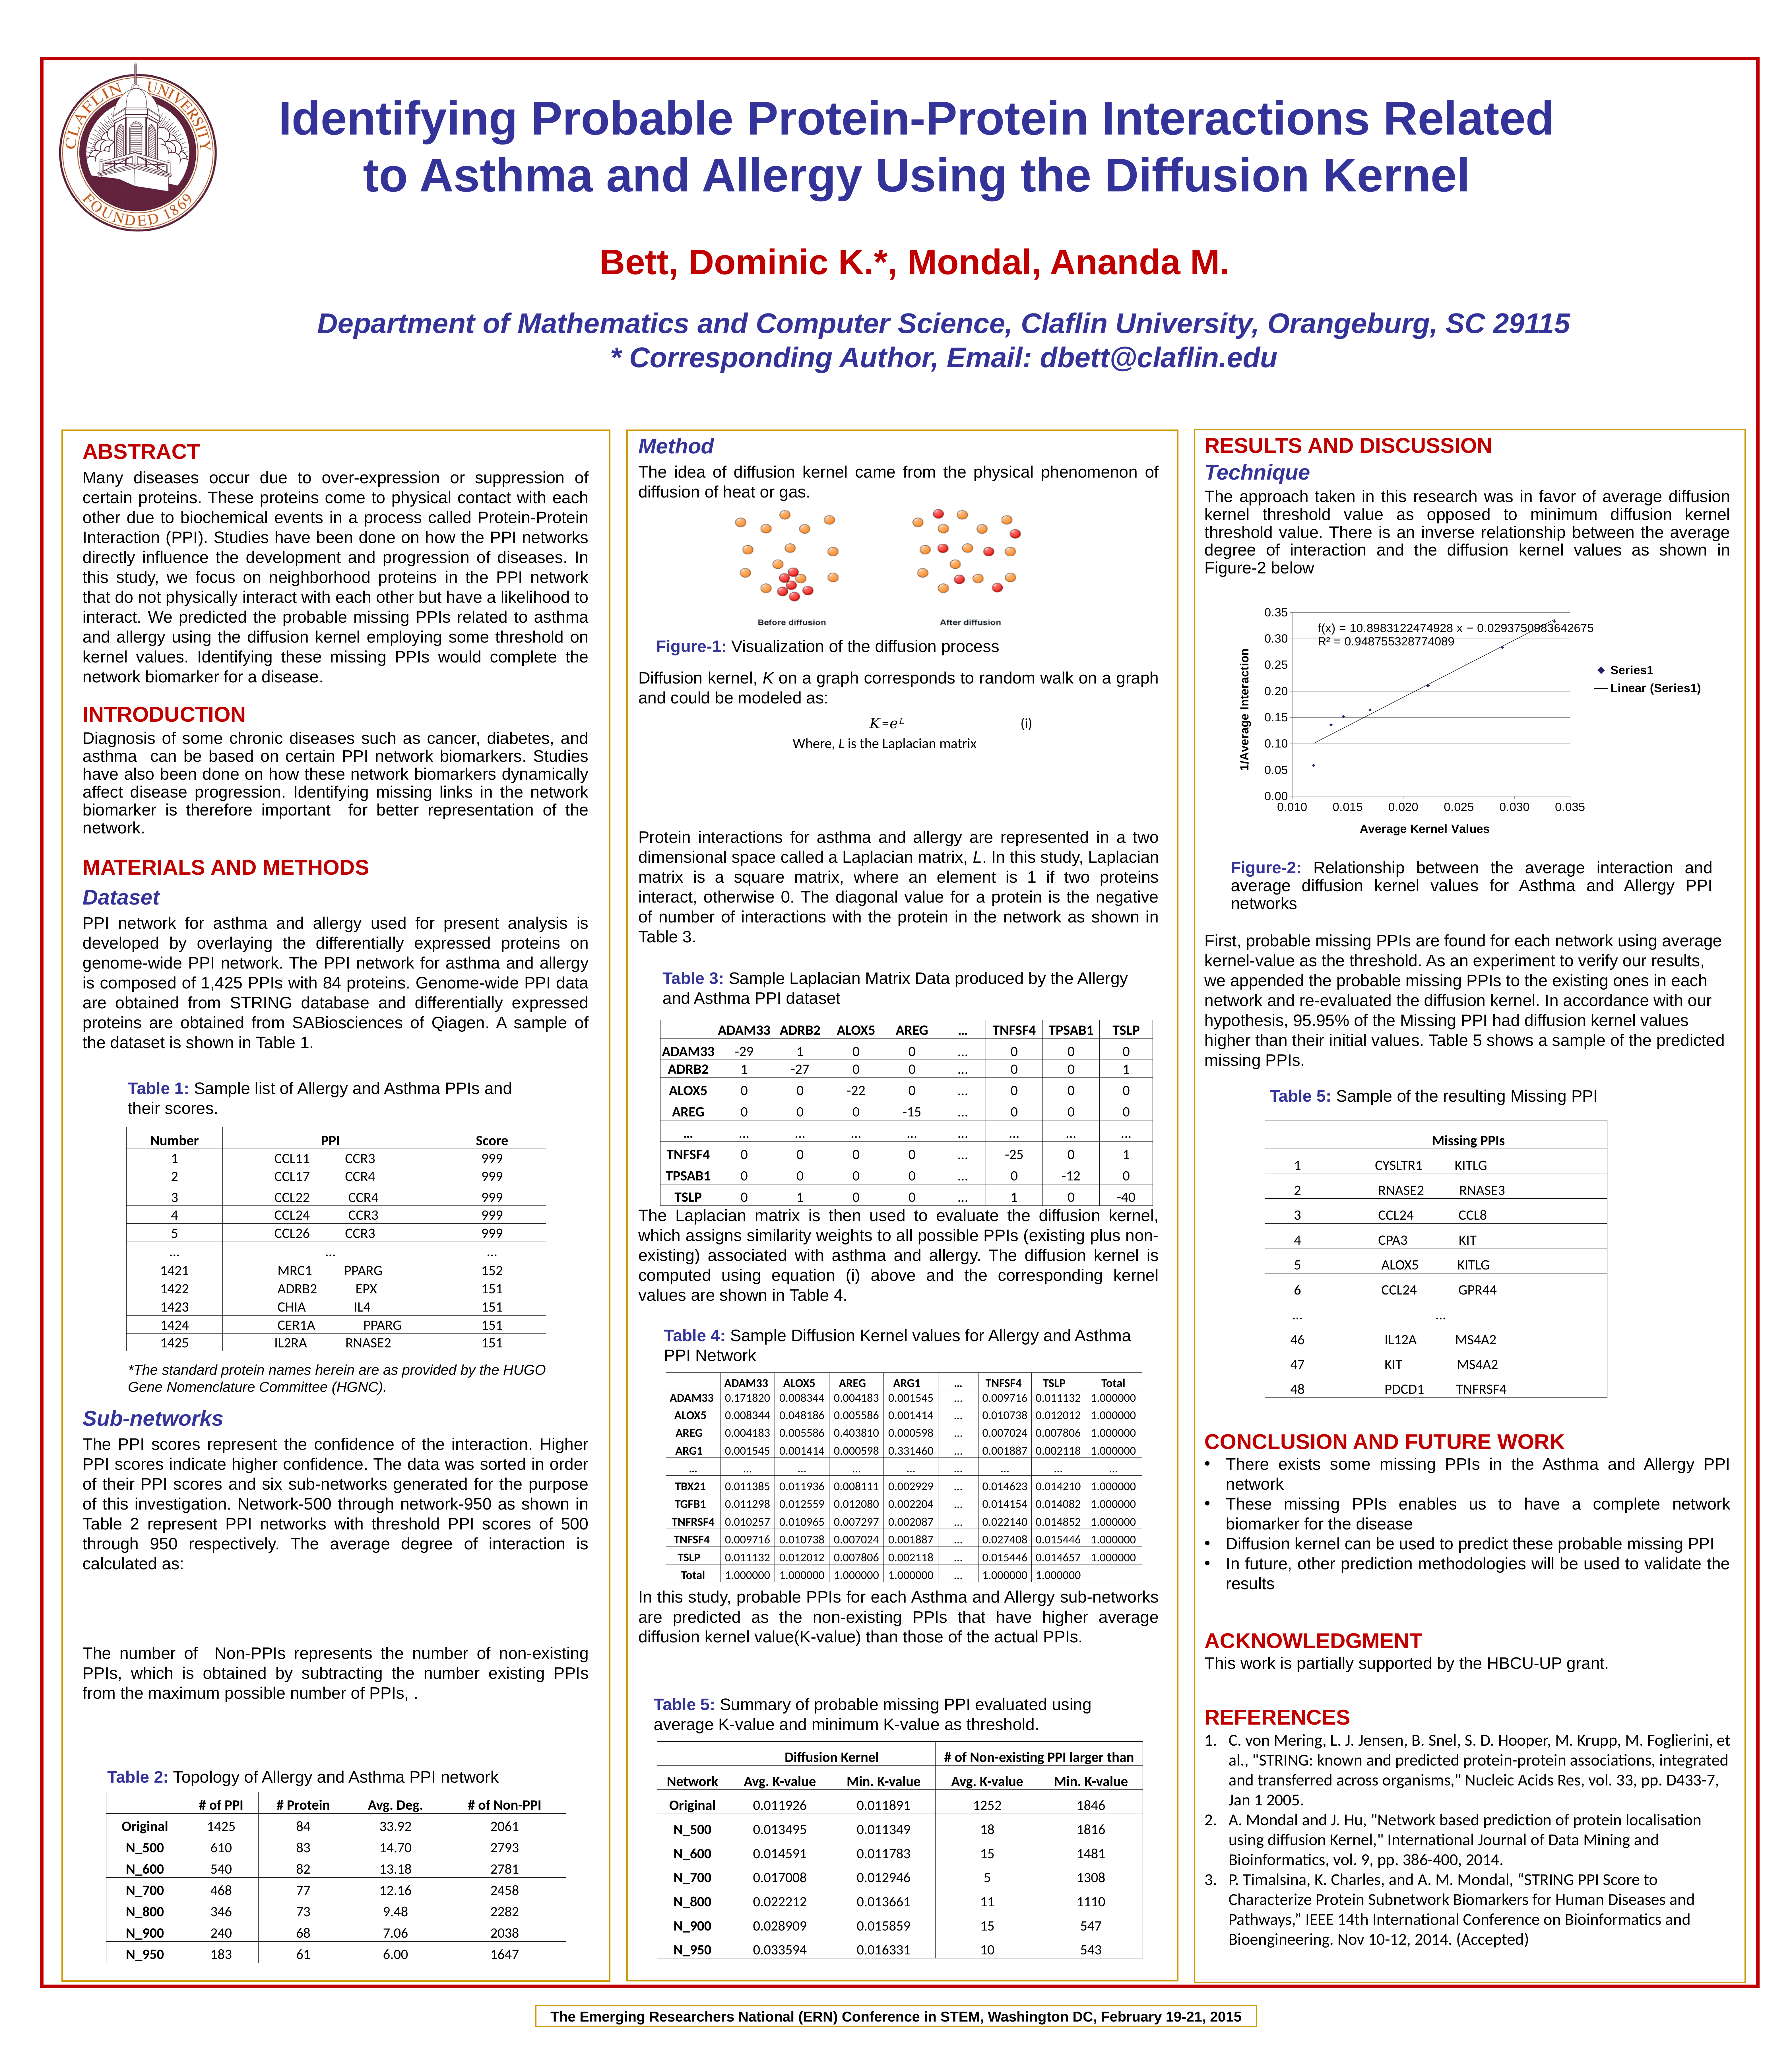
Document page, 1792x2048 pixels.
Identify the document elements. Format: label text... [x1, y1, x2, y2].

table_cell PDCD1 TNFRSF4 [1330, 1373, 1607, 1397]
table_cell 1.000000 [1085, 1476, 1142, 1493]
table_cell TSLP [666, 1547, 720, 1564]
table_cell 0 [772, 1142, 828, 1163]
table_cell 1421 [127, 1260, 222, 1279]
table_cell … [940, 1163, 986, 1184]
table_cell 0.014154 [978, 1493, 1031, 1511]
table_cell 0.011349 [832, 1814, 935, 1838]
table_cell N_800 [657, 1886, 728, 1910]
table_cell IL12A MS4A2 [1330, 1323, 1607, 1348]
table_cell 1.000000 [884, 1564, 938, 1582]
table_cell 1 [127, 1149, 222, 1167]
table_cell Avg. K-value [936, 1766, 1039, 1789]
table_cell 0.016331 [832, 1934, 935, 1958]
table_header ADAM33 [716, 1020, 772, 1038]
table_cell Original [106, 1814, 184, 1835]
table_cell 0 [1043, 1099, 1099, 1120]
table_cell 0 [884, 1060, 940, 1077]
table_cell 1 [772, 1184, 828, 1205]
table_cell 0.007297 [829, 1511, 883, 1529]
table_cell 0.012080 [829, 1493, 883, 1511]
table_cell ALOX5 [666, 1405, 720, 1422]
table_cell 0.022140 [978, 1511, 1031, 1529]
table_cell Total [666, 1564, 720, 1582]
picture [42, 58, 234, 237]
table_cell 0.000598 [884, 1422, 938, 1440]
table_cell 1425 [184, 1814, 258, 1835]
table_cell 0.015446 [1032, 1529, 1085, 1547]
table_cell 0 [986, 1039, 1042, 1060]
table_cell 3 [127, 1185, 222, 1205]
table_cell 0 [986, 1060, 1042, 1077]
table_cell … [986, 1120, 1042, 1141]
picture [690, 494, 1074, 640]
table_header Missing PPIs [1330, 1120, 1607, 1149]
table_cell CER1A PPARG [223, 1316, 438, 1333]
table_cell 1252 [936, 1790, 1039, 1814]
table_cell ALOX5 [660, 1078, 716, 1099]
table_cell 0 [828, 1039, 884, 1060]
table_cell 0.014210 [1032, 1476, 1085, 1493]
table_header ALOX5 [828, 1020, 884, 1038]
table_cell 0.403810 [829, 1422, 883, 1440]
table_cell 1.000000 [1032, 1564, 1085, 1582]
table_cell 5 [127, 1224, 222, 1242]
table_cell … [938, 1405, 978, 1422]
table_cell 1 [772, 1039, 828, 1060]
table_cell ADRB2 [660, 1060, 716, 1077]
table_cell 33.92 [348, 1814, 443, 1835]
table_cell 61 [259, 1942, 348, 1963]
table_cell 1481 [1039, 1838, 1143, 1862]
table_cell 0.015859 [832, 1910, 935, 1934]
table_cell 0.007806 [829, 1547, 883, 1564]
table_cell 0.027408 [978, 1529, 1031, 1547]
table_cell 0 [986, 1078, 1042, 1099]
text_box Table 5: Summary of probable missing PPI evaluated using average K-value and minimum K-value as threshold. [649, 1692, 1143, 1736]
table_cell 1647 [443, 1942, 566, 1963]
table_cell 0.010738 [978, 1405, 1031, 1422]
table_cell 73 [259, 1899, 348, 1920]
table_cell Min. K-value [832, 1766, 935, 1789]
table_cell 1.000000 [775, 1564, 829, 1582]
table_cell … [127, 1242, 222, 1260]
table_cell 240 [184, 1920, 258, 1941]
table_cell 0.010965 [775, 1511, 829, 1529]
table_cell 0.015446 [978, 1547, 1031, 1564]
table_cell 0.002118 [884, 1547, 938, 1564]
table_cell 0 [986, 1163, 1042, 1184]
table_cell 1 [1100, 1142, 1153, 1163]
table_header ADRB2 [772, 1020, 828, 1038]
table_cell 0.014852 [1032, 1511, 1085, 1529]
table_cell CCL24 CCR3 [223, 1206, 438, 1223]
table_cell 1424 [127, 1316, 222, 1333]
table_cell 0.012559 [775, 1493, 829, 1511]
table_header PPI [223, 1127, 438, 1149]
table_cell N_500 [657, 1814, 728, 1838]
table_cell N_900 [657, 1910, 728, 1934]
table_cell ADAM33 [660, 1039, 716, 1060]
table_cell … [940, 1078, 986, 1099]
table_cell … [1265, 1298, 1330, 1323]
table_cell N_950 [106, 1942, 184, 1963]
table_cell CYSLTR1 KITLG [1330, 1149, 1607, 1174]
table_cell AREG [666, 1422, 720, 1440]
table_cell 999 [438, 1185, 546, 1205]
table_header Number [127, 1127, 222, 1149]
table_cell 0 [1043, 1060, 1099, 1077]
table_cell CHIA IL4 [223, 1297, 438, 1315]
text_box Table 3: Sample Laplacian Matrix Data produced by the Allergy and Asthma PPI dataset [658, 965, 1153, 1009]
table_cell N_950 [657, 1934, 728, 1958]
table_cell … [940, 1099, 986, 1120]
table_cell 0.014591 [728, 1838, 832, 1862]
table_cell 15 [936, 1910, 1039, 1934]
table_cell 84 [259, 1814, 348, 1835]
table_cell 5 [1265, 1248, 1330, 1273]
table_header Total [1085, 1373, 1142, 1390]
table_cell 1.000000 [1085, 1511, 1142, 1529]
table_cell -15 [884, 1099, 940, 1120]
table_cell 14.70 [348, 1835, 443, 1856]
table_cell 0.008344 [720, 1405, 775, 1422]
table_cell 0.028909 [728, 1910, 832, 1934]
text_box Figure-1: Visualization of the diffusion process [652, 633, 1146, 658]
table_cell … [938, 1493, 978, 1511]
table_cell … [938, 1529, 978, 1547]
table_cell 6 [1265, 1273, 1330, 1298]
table_cell … [1043, 1120, 1099, 1141]
text_box [1194, 429, 1745, 1983]
table_cell MRC1 PPARG [223, 1260, 438, 1279]
table_cell 0.033594 [728, 1934, 832, 1958]
table_cell 0.009716 [978, 1390, 1031, 1405]
table_header Diffusion Kernel [728, 1742, 935, 1765]
table_header TSLP [1032, 1373, 1085, 1390]
table_cell … [940, 1142, 986, 1163]
table_cell 0 [1043, 1039, 1099, 1060]
table_cell 82 [259, 1856, 348, 1877]
table_cell CCL17 CCR4 [223, 1167, 438, 1185]
table_cell … [660, 1120, 716, 1141]
table_header # of Non-existing PPI larger than [936, 1742, 1143, 1765]
table_cell … [438, 1242, 546, 1260]
chart [1227, 601, 1713, 847]
table_cell 0 [828, 1184, 884, 1205]
table_cell 0 [716, 1184, 772, 1205]
table_cell … [940, 1060, 986, 1077]
table_cell Avg. K-value [728, 1766, 832, 1789]
table_cell … [938, 1458, 978, 1475]
table_cell 0.001414 [884, 1405, 938, 1422]
table_cell TSLP [660, 1184, 716, 1205]
table_cell [1085, 1564, 1142, 1582]
table_cell 1.000000 [829, 1564, 883, 1582]
table_cell 3 [1265, 1199, 1330, 1223]
table_cell 0.000598 [829, 1440, 883, 1457]
table_cell 2781 [443, 1856, 566, 1877]
table_cell KIT MS4A2 [1330, 1348, 1607, 1373]
table_cell 0.013495 [728, 1814, 832, 1838]
table_cell 0.001414 [775, 1440, 829, 1457]
table_cell 1 [1100, 1060, 1153, 1077]
table_cell TNFRSF4 [666, 1511, 720, 1529]
table_cell … [938, 1511, 978, 1529]
table_cell … [938, 1390, 978, 1405]
table_cell 0 [1043, 1184, 1099, 1205]
table_cell N_600 [106, 1856, 184, 1877]
table_cell 0.011926 [728, 1790, 832, 1814]
table_cell 0 [772, 1163, 828, 1184]
table_cell 0.002929 [884, 1476, 938, 1493]
table_cell 18 [936, 1814, 1039, 1838]
text_box The Emerging Researchers National (ERN) Conference in STEM, Washington DC, February 19-21, 2015 [536, 2005, 1257, 2027]
table_cell 68 [259, 1920, 348, 1941]
table_cell 0.008111 [829, 1476, 883, 1493]
table_cell TGFB1 [666, 1493, 720, 1511]
table_header # Protein [259, 1792, 348, 1813]
table_cell 0.001545 [720, 1440, 775, 1457]
table_cell 6.00 [348, 1942, 443, 1963]
table_cell CCL22 CCR4 [223, 1185, 438, 1205]
table_cell … [720, 1458, 775, 1475]
table_cell … [940, 1184, 986, 1205]
table_cell 0 [828, 1163, 884, 1184]
text_box Table 1: Sample list of Allergy and Asthma PPIs and their scores. [124, 1075, 551, 1120]
table_cell … [938, 1422, 978, 1440]
table_cell N_800 [106, 1899, 184, 1920]
table_cell 0 [716, 1142, 772, 1163]
table_cell N_600 [657, 1838, 728, 1862]
table_cell TBX21 [666, 1476, 720, 1493]
table_cell 151 [438, 1297, 546, 1315]
table_cell 0 [1100, 1099, 1153, 1120]
table_cell CCL26 CCR3 [223, 1224, 438, 1242]
table_cell 10 [936, 1934, 1039, 1958]
table_cell 0 [884, 1142, 940, 1163]
table_header [106, 1792, 184, 1813]
table_cell 0 [1043, 1078, 1099, 1099]
table_cell -29 [716, 1039, 772, 1060]
table_cell 0 [828, 1142, 884, 1163]
table_cell Original [657, 1790, 728, 1814]
table_cell 0.007024 [978, 1422, 1031, 1440]
table_cell 999 [438, 1224, 546, 1242]
table_cell 0.008344 [775, 1390, 829, 1405]
table_cell 0 [986, 1099, 1042, 1120]
table_cell AREG [660, 1099, 716, 1120]
table_cell 13.18 [348, 1856, 443, 1877]
table_cell 0 [884, 1184, 940, 1205]
table_cell 999 [438, 1167, 546, 1185]
table_cell ALOX5 KITLG [1330, 1248, 1607, 1273]
table_cell 0.009716 [720, 1529, 775, 1547]
table_cell 2061 [443, 1814, 566, 1835]
table_header … [940, 1020, 986, 1038]
table_cell CCL24 GPR44 [1330, 1273, 1607, 1298]
table_cell 0.331460 [884, 1440, 938, 1457]
table_header TNFSF4 [978, 1373, 1031, 1390]
table_cell 1816 [1039, 1814, 1143, 1838]
table_cell 0.012012 [775, 1547, 829, 1564]
table_cell 2282 [443, 1899, 566, 1920]
table_header TPSAB1 [1043, 1020, 1099, 1038]
table_cell 0 [828, 1099, 884, 1120]
table_cell 540 [184, 1856, 258, 1877]
table_cell 0 [1100, 1039, 1153, 1060]
text_box Figure-2: Relationship between the average interaction and average diffusion kernel values for Asthma and Allergy PPI networks [1227, 857, 1717, 915]
table_cell … [938, 1476, 978, 1493]
table_cell 183 [184, 1942, 258, 1963]
table_header # of Non-PPI [443, 1792, 566, 1813]
table_cell 0 [716, 1163, 772, 1184]
table_cell 0.004183 [720, 1422, 775, 1440]
table_cell 1.000000 [1085, 1493, 1142, 1511]
table_cell 999 [438, 1206, 546, 1223]
table_cell 0.022212 [728, 1886, 832, 1910]
table_cell 4 [1265, 1224, 1330, 1248]
table_cell 15 [936, 1838, 1039, 1862]
table_cell 1.000000 [1085, 1529, 1142, 1547]
table_cell -12 [1043, 1163, 1099, 1184]
table_cell 0.005586 [829, 1405, 883, 1422]
table_cell 1.000000 [978, 1564, 1031, 1582]
table_cell 0.014657 [1032, 1547, 1085, 1564]
table_cell 0 [716, 1078, 772, 1099]
table_cell IL2RA RNASE2 [223, 1334, 438, 1351]
table_cell 543 [1039, 1934, 1143, 1958]
table_cell N_700 [657, 1862, 728, 1886]
table_cell -27 [772, 1060, 828, 1077]
text_box Bett, Dominic K.*, Mondal, Ananda M. [175, 236, 1655, 284]
table_header ALOX5 [775, 1373, 829, 1390]
table_cell 77 [259, 1878, 348, 1899]
table_cell 0.011936 [775, 1476, 829, 1493]
table_cell 1110 [1039, 1886, 1143, 1910]
table_cell 1.000000 [720, 1564, 775, 1582]
table_cell … [940, 1120, 986, 1141]
table_cell 0.014623 [978, 1476, 1031, 1493]
table_cell 0.011298 [720, 1493, 775, 1511]
table_cell 4 [127, 1206, 222, 1223]
text_box Table 2: Topology of Allergy and Asthma PPI network [103, 1764, 573, 1788]
table_cell … [1085, 1458, 1142, 1475]
table_cell … [666, 1458, 720, 1475]
table_cell CCL11 CCR3 [223, 1149, 438, 1167]
table_cell 2793 [443, 1835, 566, 1856]
table_header TSLP [1100, 1020, 1153, 1038]
table_cell … [940, 1039, 986, 1060]
table_cell 0.012012 [1032, 1405, 1085, 1422]
table_cell 1846 [1039, 1790, 1143, 1814]
table_cell 1 [716, 1060, 772, 1077]
table_cell 1425 [127, 1334, 222, 1351]
table_cell … [828, 1120, 884, 1141]
text_box Table 4: Sample Diffusion Kernel values for Allergy and Asthma PPI Network [660, 1322, 1143, 1367]
table_cell 0.001545 [884, 1390, 938, 1405]
table_header [660, 1020, 716, 1038]
table_cell 0.171820 [720, 1390, 775, 1405]
table_cell 0.048186 [775, 1405, 829, 1422]
table_cell … [938, 1564, 978, 1582]
table_cell 0.010257 [720, 1511, 775, 1529]
table_cell ARG1 [666, 1440, 720, 1457]
table_cell -25 [986, 1142, 1042, 1163]
table_cell 1.000000 [1085, 1422, 1142, 1440]
table_cell … [978, 1458, 1031, 1475]
table_cell 1308 [1039, 1862, 1143, 1886]
table_cell 0.017008 [728, 1862, 832, 1886]
table_cell N_900 [106, 1920, 184, 1941]
table_cell 83 [259, 1835, 348, 1856]
table_cell N_500 [106, 1835, 184, 1856]
table_header [1265, 1120, 1330, 1149]
table_header Avg. Deg. [348, 1792, 443, 1813]
table_cell … [884, 1458, 938, 1475]
table_cell 0 [1100, 1078, 1153, 1099]
table_cell 0.010738 [775, 1529, 829, 1547]
table_header TNFSF4 [986, 1020, 1042, 1038]
table_cell 0 [884, 1078, 940, 1099]
table_cell 151 [438, 1334, 546, 1351]
table_header … [938, 1373, 978, 1390]
table_cell 2038 [443, 1920, 566, 1941]
table_cell 0.007024 [829, 1529, 883, 1547]
table_cell 0.001887 [884, 1529, 938, 1547]
table_cell -40 [1100, 1184, 1153, 1205]
table_header ARG1 [884, 1373, 938, 1390]
table_cell 0.011132 [720, 1547, 775, 1564]
table_cell 0 [716, 1099, 772, 1120]
table_cell 0.004183 [829, 1390, 883, 1405]
table_cell 1.000000 [1085, 1390, 1142, 1405]
table_header [666, 1373, 720, 1390]
table_cell CPA3 KIT [1330, 1224, 1607, 1248]
table_header AREG [829, 1373, 883, 1390]
table_cell -22 [828, 1078, 884, 1099]
table_cell 1422 [127, 1279, 222, 1297]
table_cell ADRB2 EPX [223, 1279, 438, 1297]
table_cell 610 [184, 1835, 258, 1856]
table_cell 346 [184, 1899, 258, 1920]
table_cell … [884, 1120, 940, 1141]
table_cell 48 [1265, 1373, 1330, 1397]
table_cell 0.013661 [832, 1886, 935, 1910]
table_header Score [438, 1127, 546, 1149]
table_cell 1 [1265, 1149, 1330, 1174]
table_cell … [829, 1458, 883, 1475]
table_cell 0 [772, 1078, 828, 1099]
text_box Results and Discussion Technique The approach taken in this research was in favor of average diffusion kernel threshold value as opposed to minimum diffusion kernel threshold value. There is an inverse relationship between the average degree of interaction and the diffusion kernel values as shown in Figure-2 below First, probable missing PPIs are found for each network using average kernel-value as the threshold. As an experiment to verify our results, we appended the probable missing PPIs to the existing ones in each network and re-evaluated the diffusion kernel. In accordance with our hypothesis, 95.95% of the Missing PPI had diffusion kernel values higher than their initial values. Table 5 shows a sample of the predicted missing PPIs. Conclusion and Future WORK There exists some missing PPIs in the Asthma and Allergy PPI network These missing PPIs enables us to have a complete network biomarker for the disease Diffusion kernel can be used to predict these probable missing PPI In future, other prediction methodologies will be used to validate the results AcknOWledgmenT This work is partially supported by the HBCU-UP grant. References C. von Mering, L. J. Jensen, B. Snel, S. D. Hooper, M. Krupp, M. Foglierini, et al., "STRING: known and predicted protein-protein associations, integrated and transferred across organisms," Nucleic Acids Res, vol. 33, pp. D433-7, Jan 1 2005. A. Mondal and J. Hu, "Network based prediction of protein localisation using diffusion Kernel," International Journal of Data Mining and Bioinformatics, vol. 9, pp. 386-400, 2014. P. Timalsina, K. Charles, and A. M. Mondal, “STRING PPI Score to Characterize Protein Subnetwork Biomarkers for Human Diseases and Pathways,” IEEE 14th International Conference on Bioinformatics and Bioengineering. Nov 10-12, 2014. (Accepted) [1200, 429, 1735, 1950]
table_cell 0.014082 [1032, 1493, 1085, 1511]
table_cell 2 [1265, 1174, 1330, 1198]
table_cell 0 [884, 1039, 940, 1060]
table_cell 2458 [443, 1878, 566, 1899]
table_cell 0.002087 [884, 1511, 938, 1529]
table_cell … [716, 1120, 772, 1141]
table_cell 152 [438, 1260, 546, 1279]
table_cell 0.001887 [978, 1440, 1031, 1457]
table_cell 12.16 [348, 1878, 443, 1899]
table_cell … [772, 1120, 828, 1141]
table_cell … [938, 1440, 978, 1457]
table_header # of PPI [184, 1792, 258, 1813]
table_cell TPSAB1 [660, 1163, 716, 1184]
text_box *The standard protein names herein are as provided by the HUGO Gene Nomenclature Committee (HGNC). [124, 1359, 551, 1397]
table_cell 0 [828, 1060, 884, 1077]
table_cell CCL24 CCL8 [1330, 1199, 1607, 1223]
table_cell … [1032, 1458, 1085, 1475]
table_cell 0 [1043, 1142, 1099, 1163]
table_cell 0.007806 [1032, 1422, 1085, 1440]
table_cell 0 [772, 1099, 828, 1120]
table_cell 0.011891 [832, 1790, 935, 1814]
table_cell N_700 [106, 1878, 184, 1899]
table_cell RNASE2 RNASE3 [1330, 1174, 1607, 1198]
table_cell 1.000000 [1085, 1405, 1142, 1422]
table_cell 0 [1100, 1163, 1153, 1184]
table_header ADAM33 [720, 1373, 775, 1390]
table_cell 1 [986, 1184, 1042, 1205]
table_cell 547 [1039, 1910, 1143, 1934]
table_cell 9.48 [348, 1899, 443, 1920]
table_header AREG [884, 1020, 940, 1038]
table_cell 1.000000 [1085, 1547, 1142, 1564]
table_cell 2 [127, 1167, 222, 1185]
table_cell 11 [936, 1886, 1039, 1910]
table_cell 151 [438, 1316, 546, 1333]
table_cell … [223, 1242, 438, 1260]
table_cell Min. K-value [1039, 1766, 1143, 1789]
table_cell 7.06 [348, 1920, 443, 1941]
table_cell 0.002204 [884, 1493, 938, 1511]
table_cell Network [657, 1766, 728, 1789]
table_header [657, 1742, 728, 1765]
table_cell 0.011385 [720, 1476, 775, 1493]
text_box [627, 430, 1178, 1981]
table_cell 46 [1265, 1323, 1330, 1348]
table_cell 151 [438, 1279, 546, 1297]
table_cell 0.011783 [832, 1838, 935, 1862]
text_box Table 5: Sample of the resulting Missing PPI [1265, 1083, 1607, 1107]
table_cell 1423 [127, 1297, 222, 1315]
table_cell 5 [936, 1862, 1039, 1886]
table_cell … [1100, 1120, 1153, 1141]
table_cell … [1330, 1298, 1607, 1323]
table_cell TNFSF4 [660, 1142, 716, 1163]
table_cell 468 [184, 1878, 258, 1899]
table_cell 0.002118 [1032, 1440, 1085, 1457]
table_cell 0 [884, 1163, 940, 1184]
table_cell 1.000000 [1085, 1440, 1142, 1457]
table_cell … [938, 1547, 978, 1564]
table_cell 0.011132 [1032, 1390, 1085, 1405]
text_box Department of Mathematics and Computer Science, Claflin University, Orangeburg, SC 29115 * Corresponding Author, Email: dbett@claflin.edu [234, 302, 1655, 375]
table_cell 47 [1265, 1348, 1330, 1373]
table_cell TNFSF4 [666, 1529, 720, 1547]
table_cell ADAM33 [666, 1390, 720, 1405]
text_box [42, 58, 1758, 1987]
table_cell 0.005586 [775, 1422, 829, 1440]
table_cell 0.012946 [832, 1862, 935, 1886]
table_cell 999 [438, 1149, 546, 1167]
table_cell … [775, 1458, 829, 1475]
